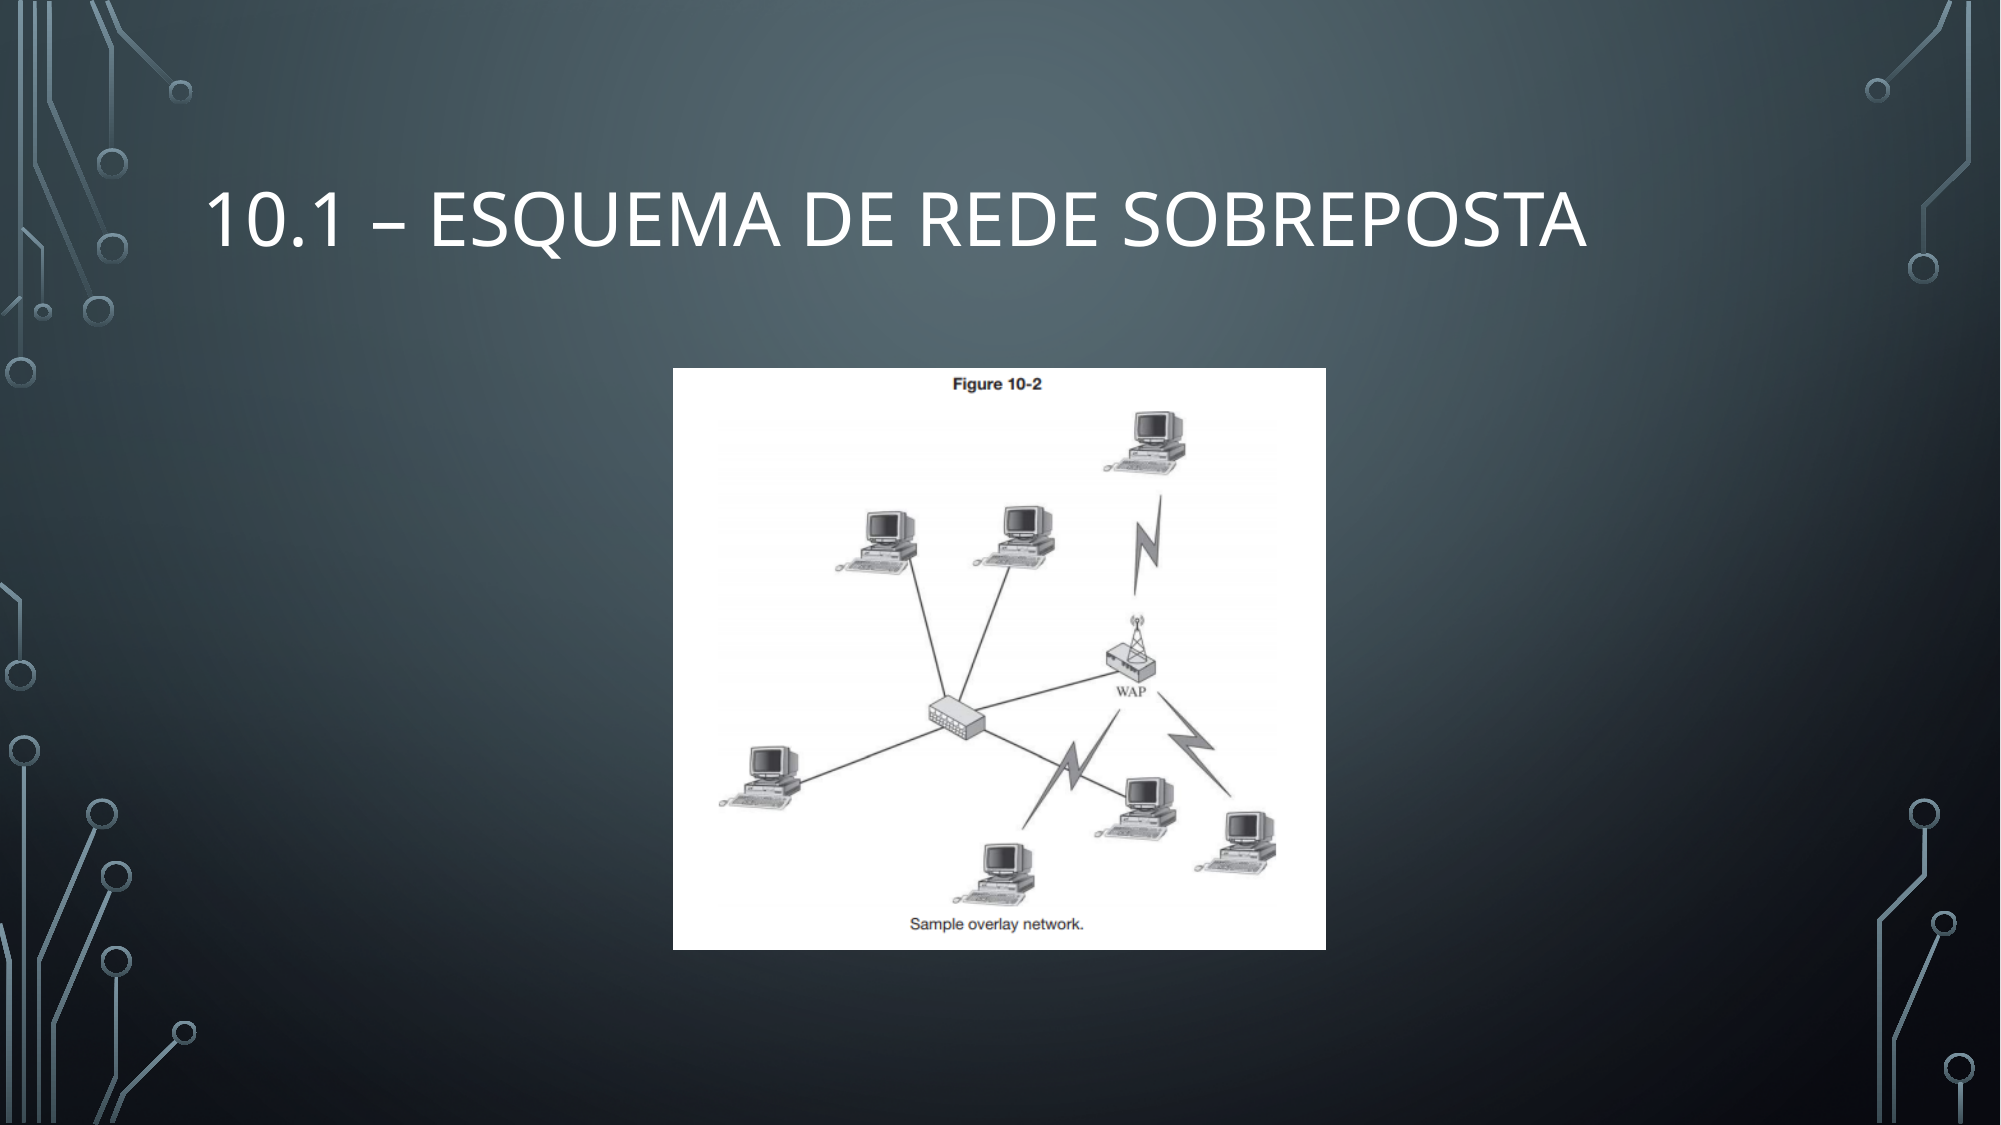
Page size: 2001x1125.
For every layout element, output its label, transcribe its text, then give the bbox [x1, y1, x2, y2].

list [673, 368, 1327, 951]
title 10.1 – esquema de rede sobreposta [187, 101, 1813, 344]
